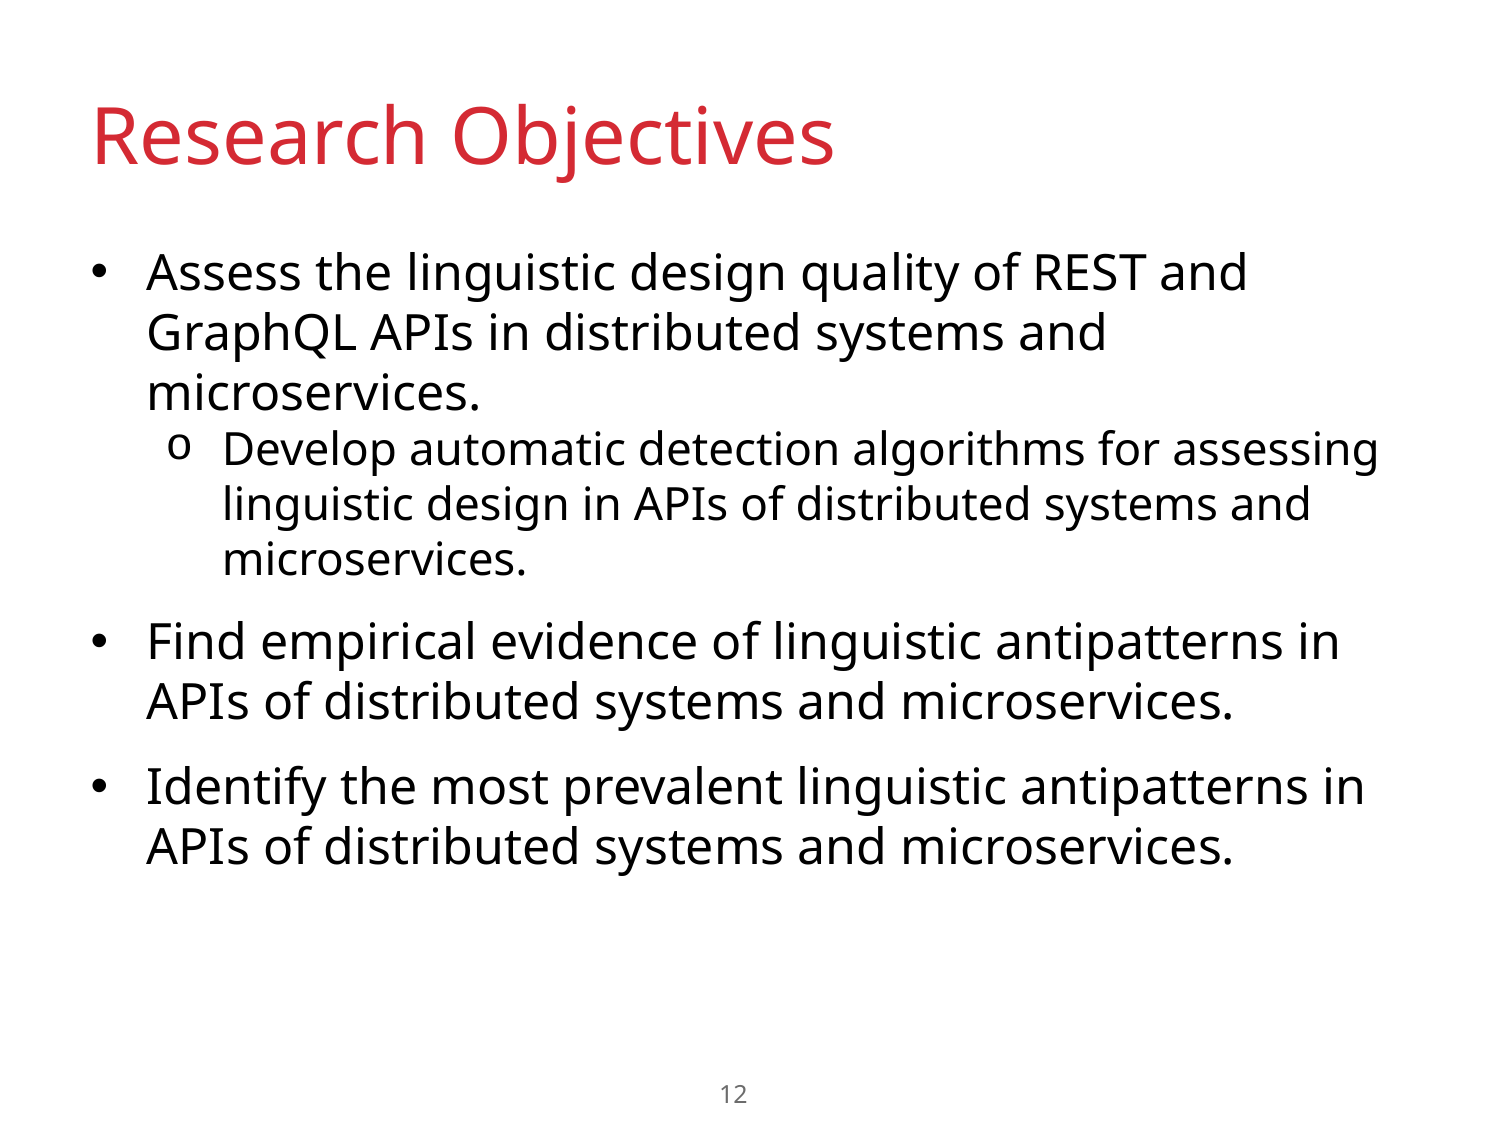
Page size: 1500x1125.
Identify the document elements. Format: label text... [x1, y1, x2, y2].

slide_number 12 [704, 1065, 796, 1125]
title Research Objectives [75, 45, 1500, 233]
list Assess the linguistic design quality of REST and GraphQL APIs in distributed systems and microservices. Develop automatic detection algorithms for assessing linguistic design in APIs of distributed systems and microservices. Find empirical evidence of linguistic antipatterns in APIs of distributed systems and microservices. Identify the most prevalent linguistic antipatterns in APIs of distributed systems and microservices. [75, 232, 1426, 993]
